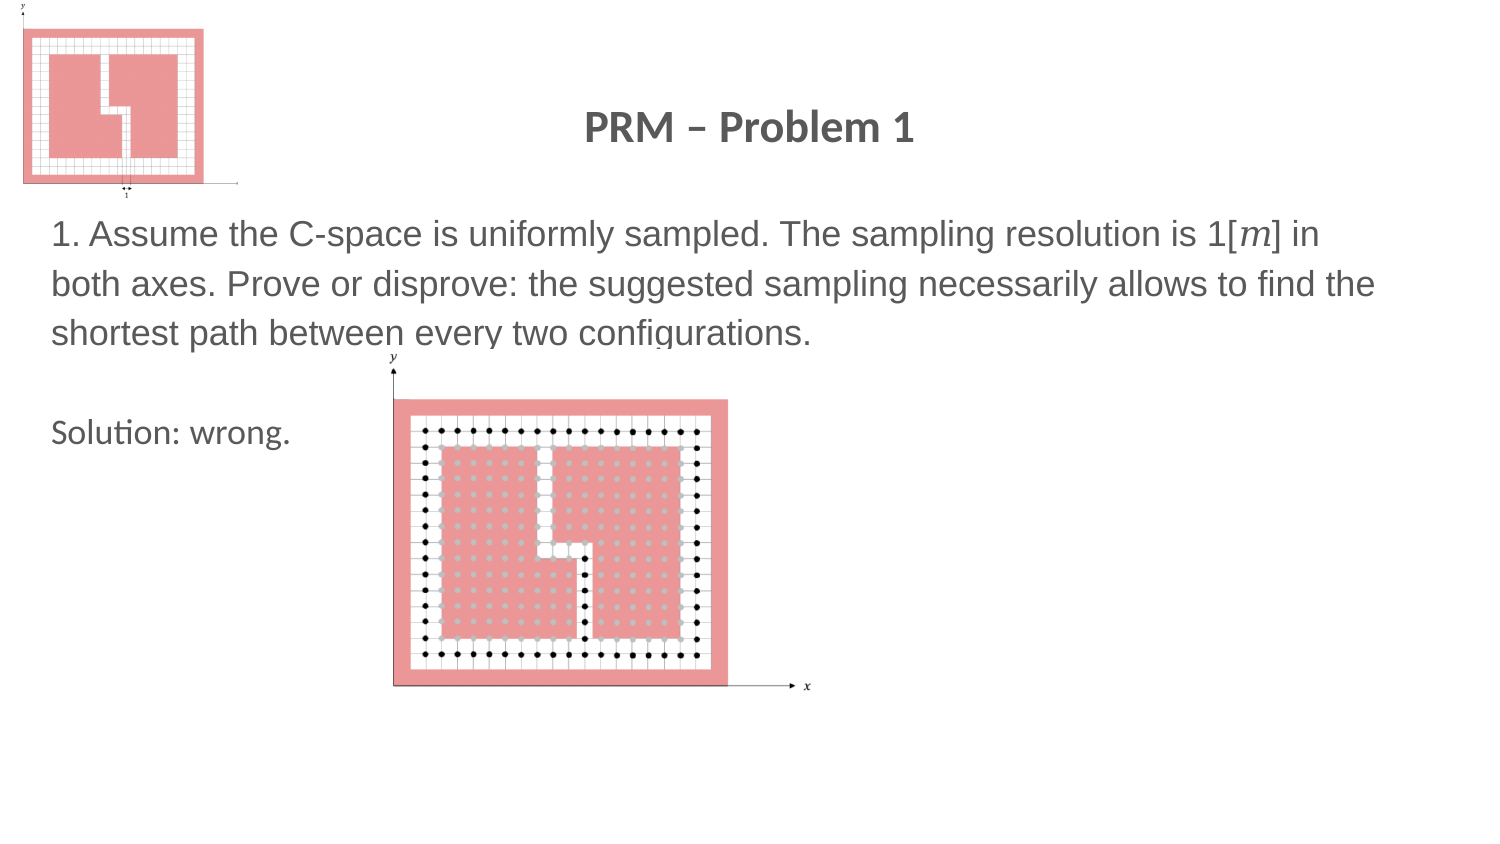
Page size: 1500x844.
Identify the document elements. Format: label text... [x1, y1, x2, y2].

picture [0, 0, 238, 205]
title PRM – Problem 1 [242, 72, 1449, 167]
list 1. Assume the C-space is uniformly sampled. The sampling resolution is 1[𝑚] in both axes. Prove or disprove: the suggested sampling necessarily allows to find the shortest path between every two configurations. Solution: wrong. [51, 189, 1381, 750]
picture [352, 349, 820, 694]
